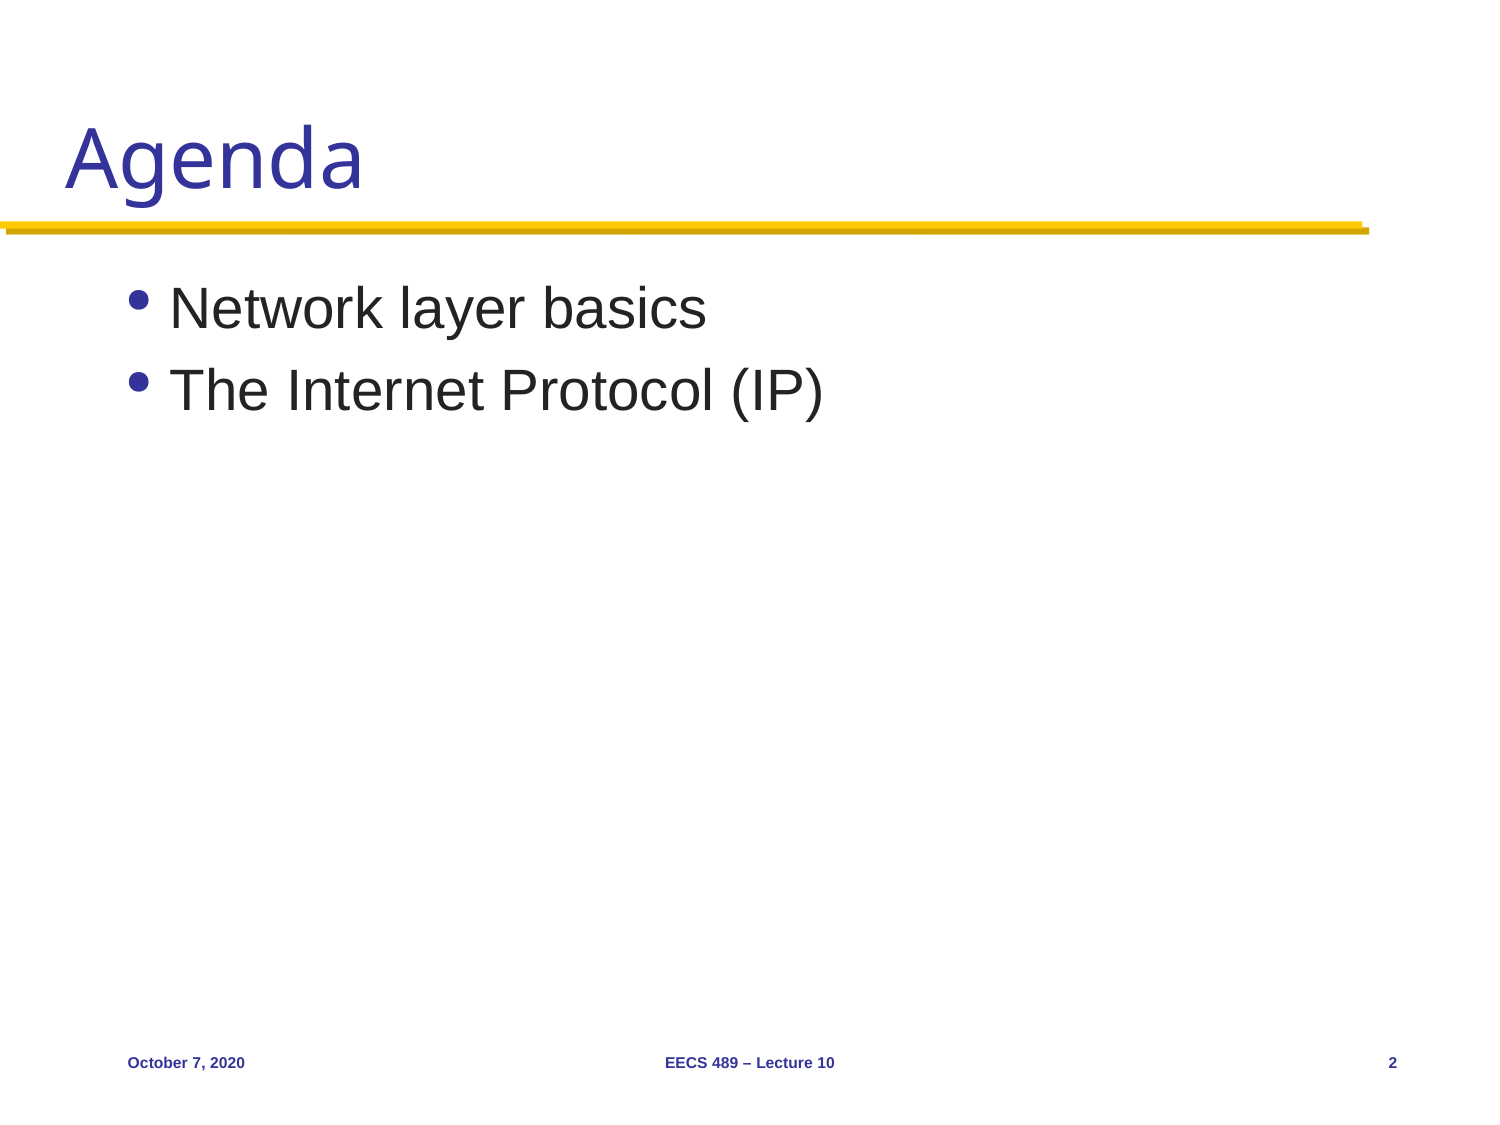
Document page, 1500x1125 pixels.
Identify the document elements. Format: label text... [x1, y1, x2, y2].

footer EECS 489 – Lecture 10 [512, 1024, 988, 1101]
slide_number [112, 1024, 426, 1101]
list Network layer basics The Internet Protocol (IP) [112, 262, 1413, 988]
slide_number 2 [1312, 1024, 1413, 1101]
title Agenda [49, 24, 1451, 213]
